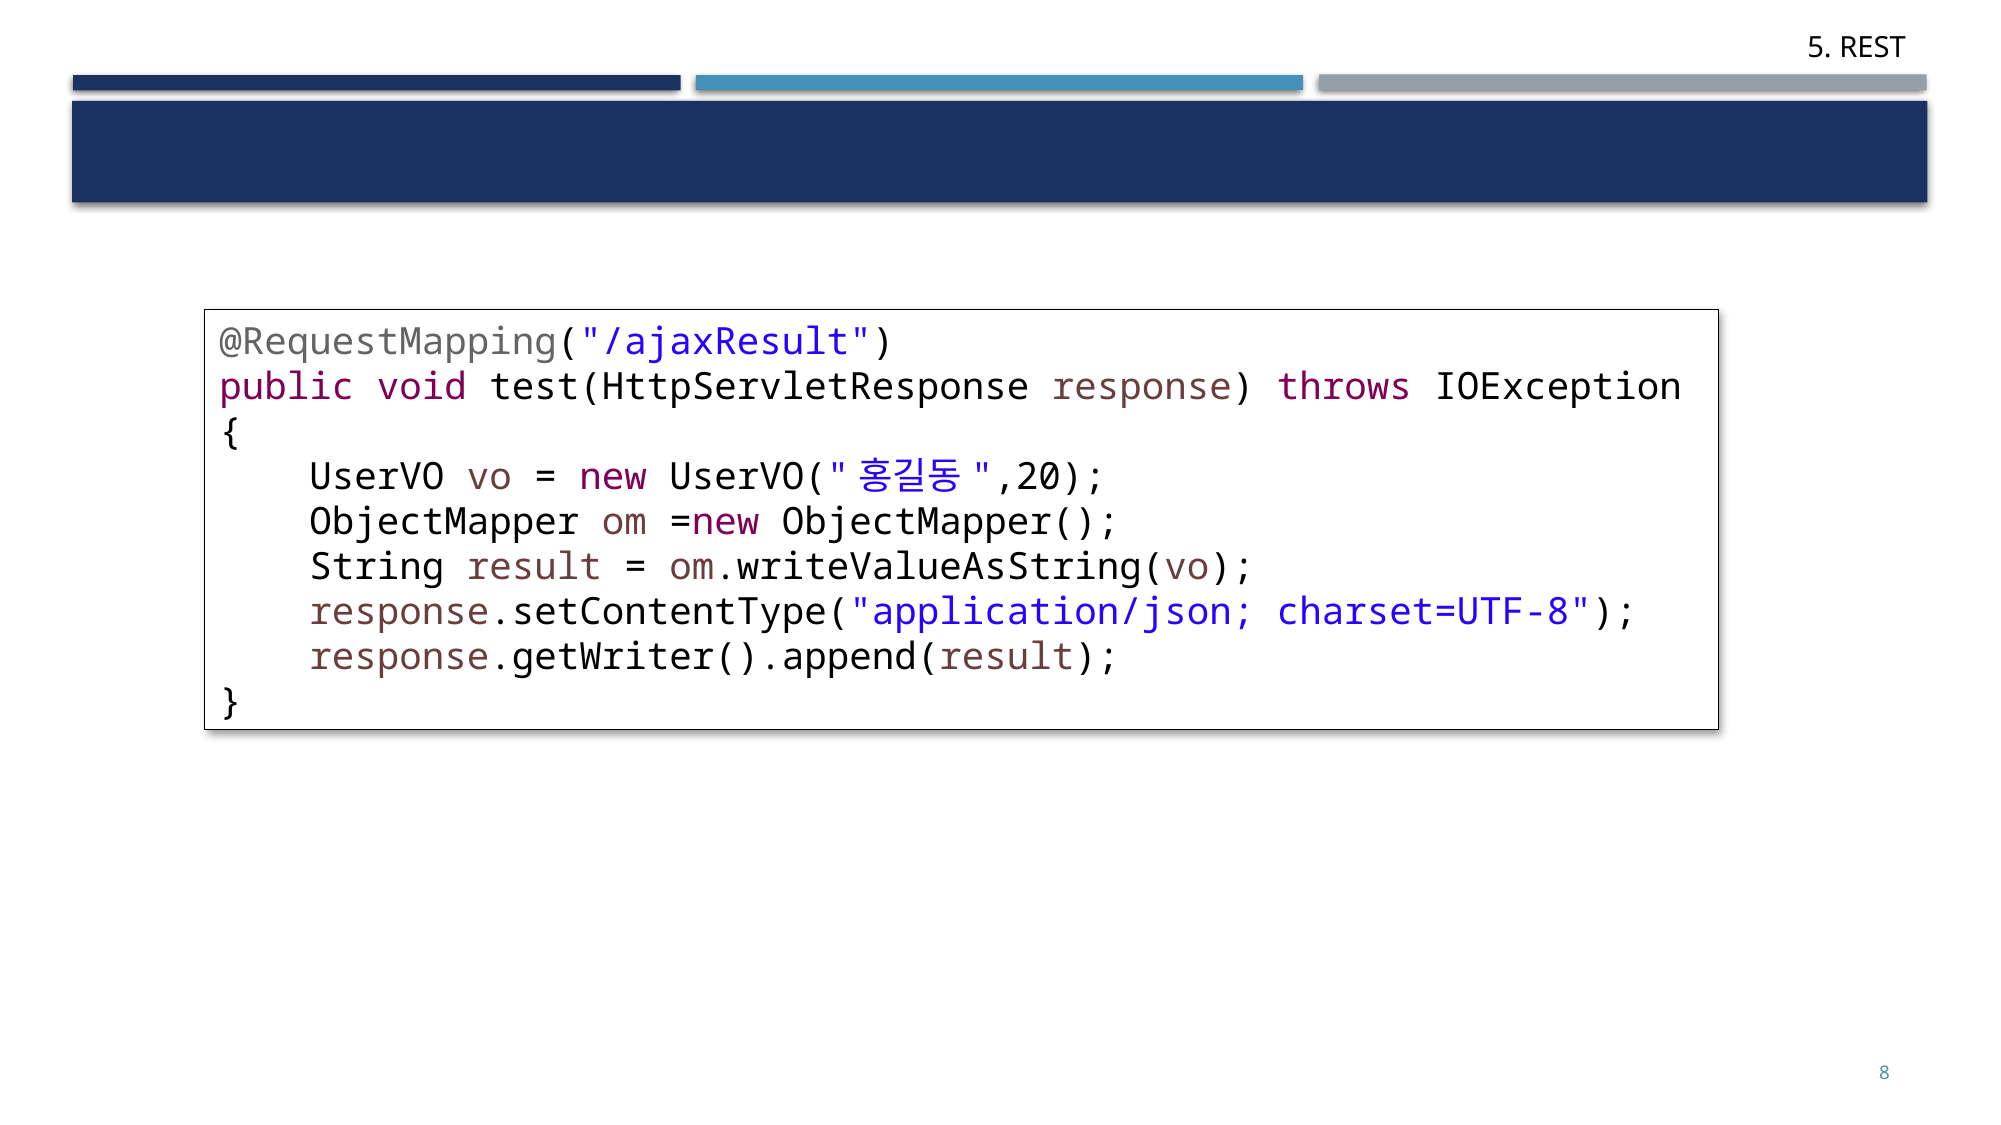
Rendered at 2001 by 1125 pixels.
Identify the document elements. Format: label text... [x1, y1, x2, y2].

text_box @RequestMapping("/ajaxResult") public void test(HttpServletResponse response) throws IOException { UserVO vo = new UserVO("홍길동",20); ObjectMapper om =new ObjectMapper(); String result = om.writeValueAsString(vo); response.setContentType("application/json; charset=UTF-8"); response.getWriter().append(result); } [204, 309, 1719, 730]
slide_number 8 [1732, 1043, 1905, 1104]
